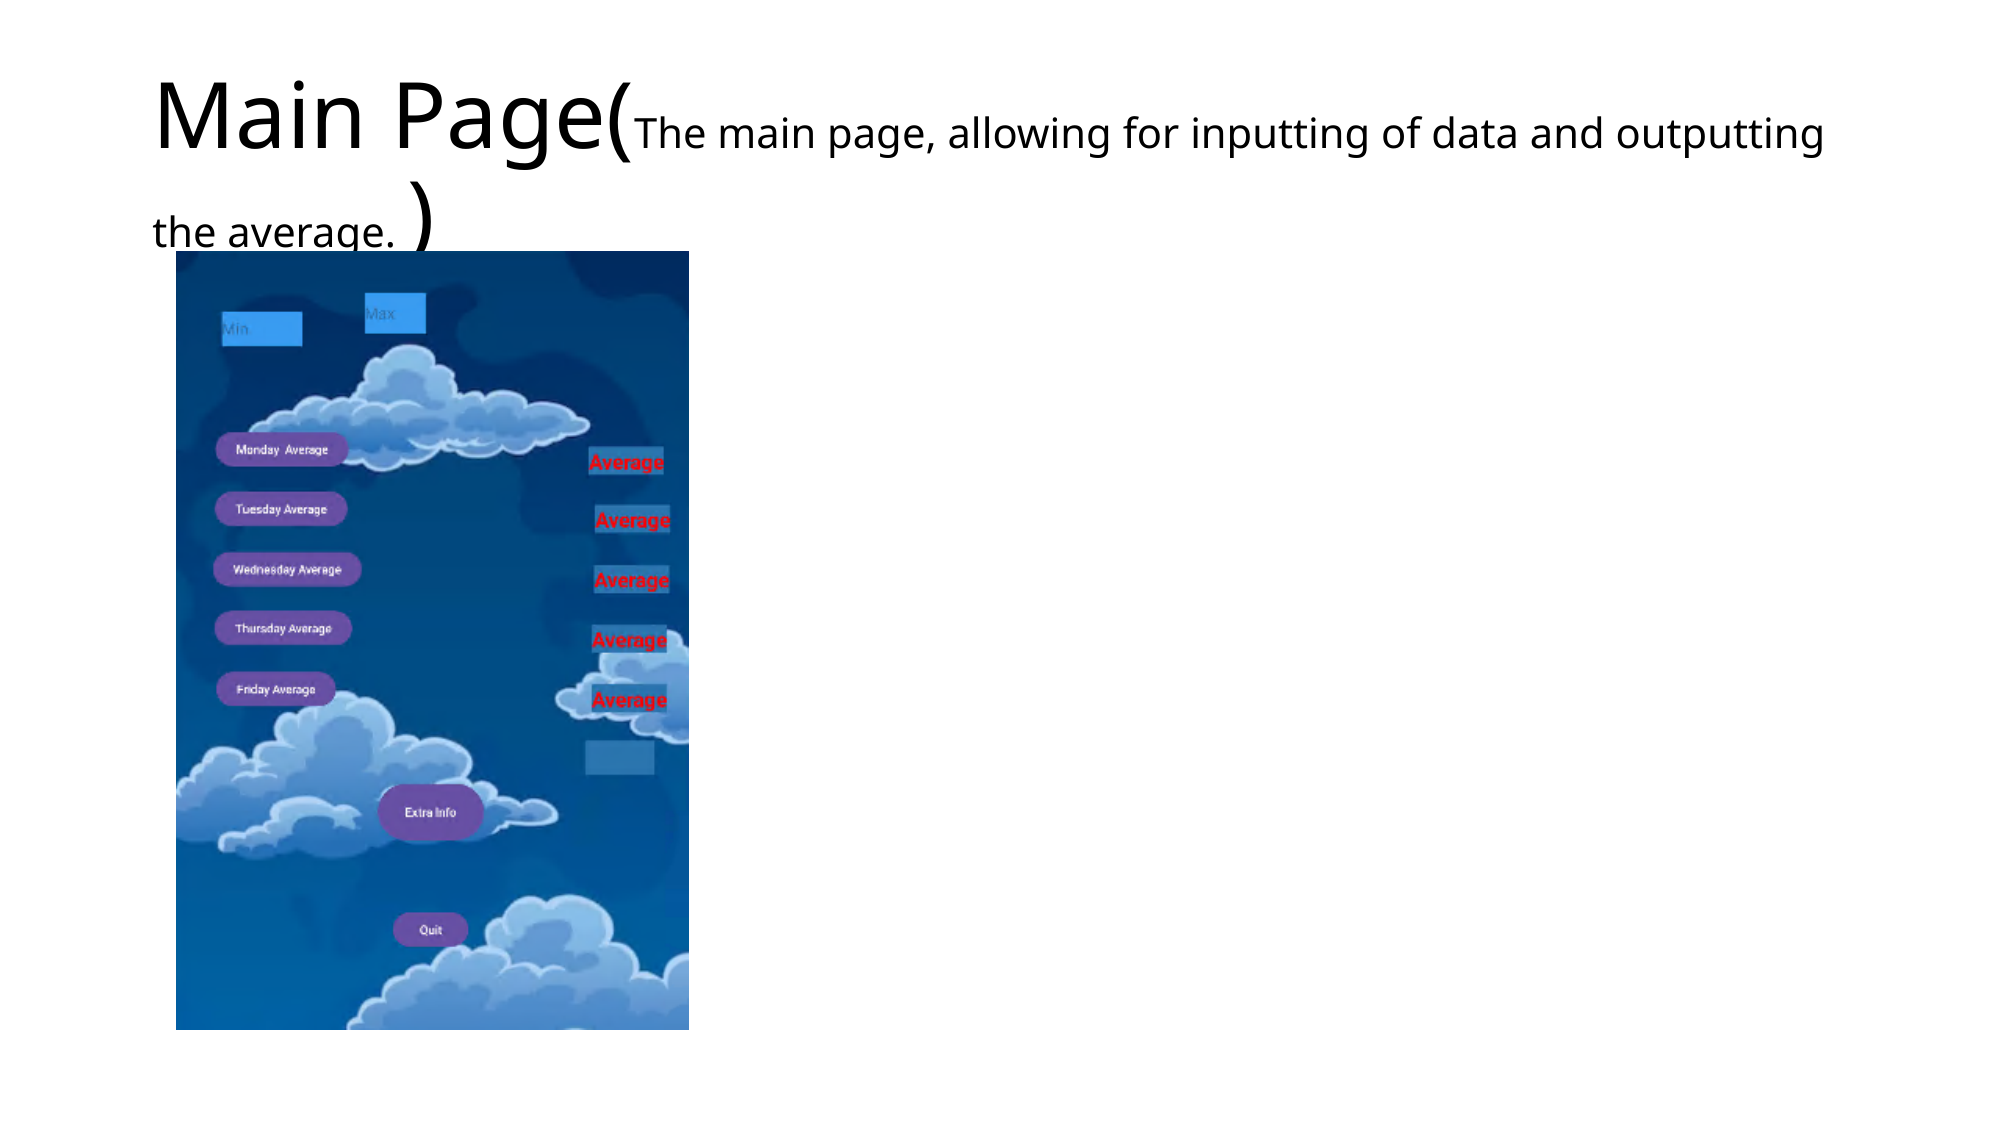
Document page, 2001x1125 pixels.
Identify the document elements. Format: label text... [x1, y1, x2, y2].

title Main Page(The main page, allowing for inputting of data and outputting the average. ) [137, 59, 1863, 278]
picture [175, 251, 690, 1031]
